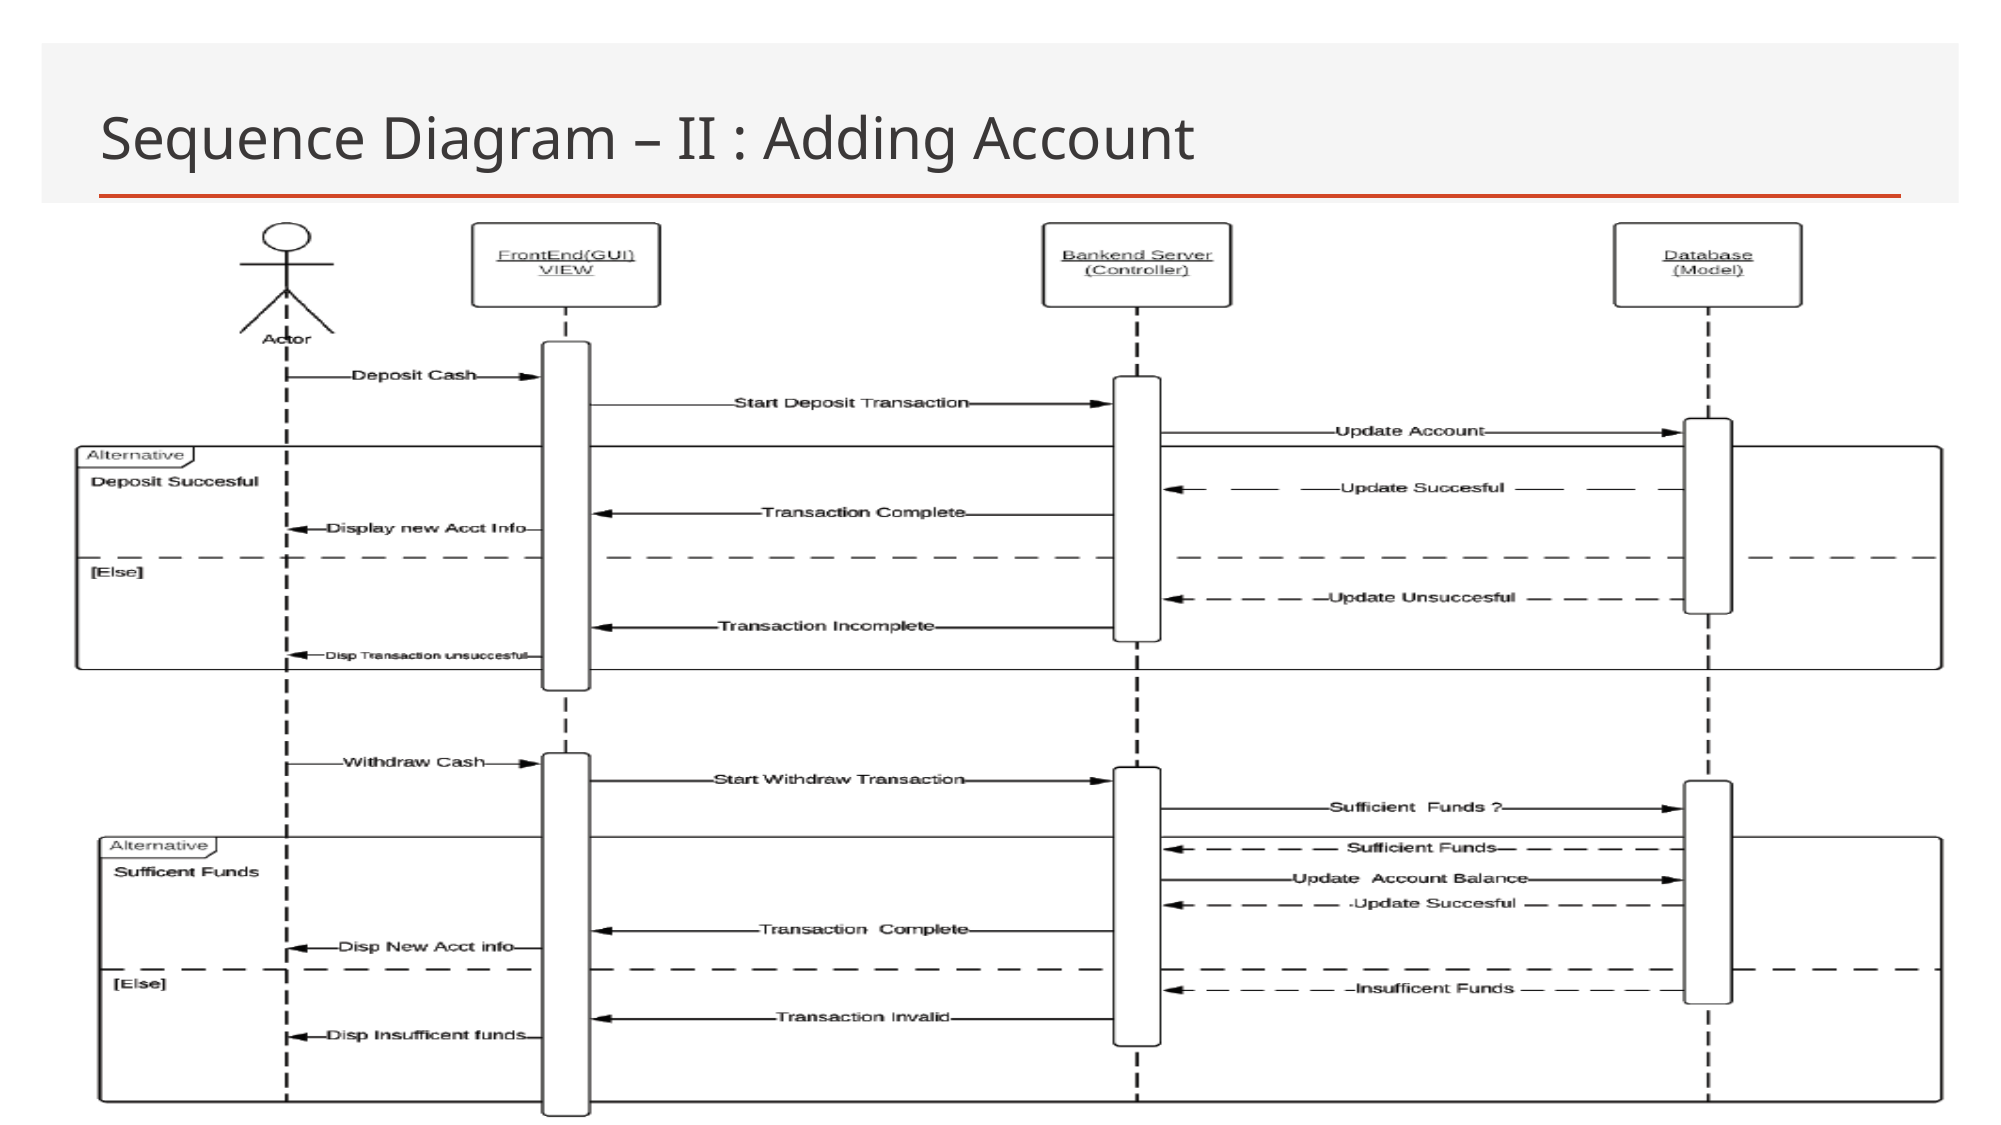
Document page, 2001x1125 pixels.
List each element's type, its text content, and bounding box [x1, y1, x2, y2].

title Sequence Diagram – II : Adding Account [85, 73, 1214, 179]
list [39, 203, 1965, 1125]
